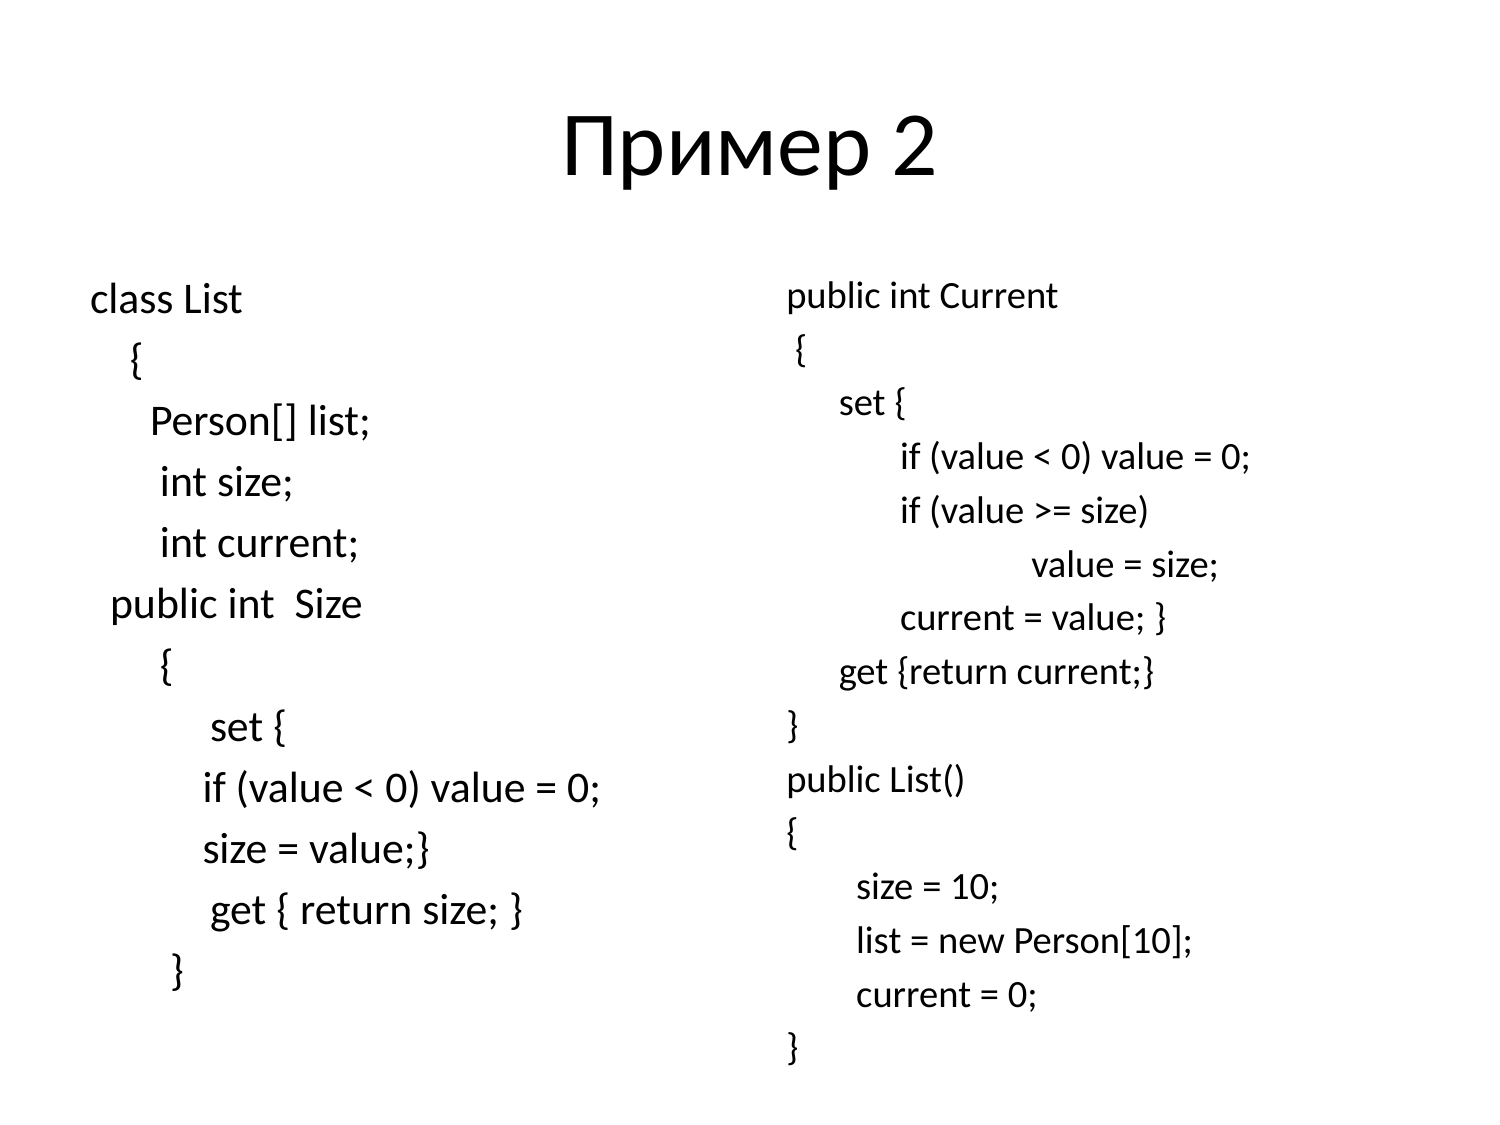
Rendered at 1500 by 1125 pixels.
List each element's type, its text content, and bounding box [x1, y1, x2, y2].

list public int Current { set { if (value < 0) value = 0; if (value >= size) value = size; current = value; } get {return current;} } public List() { size = 10; list = new Person[10]; current = 0; } [762, 262, 1425, 1083]
title Пример 2 [75, 45, 1425, 233]
list class List { Person[] list; int size; int current; public int Size { set { if (value < 0) value = 0; size = value;} get { return size; } } [75, 262, 738, 1005]
